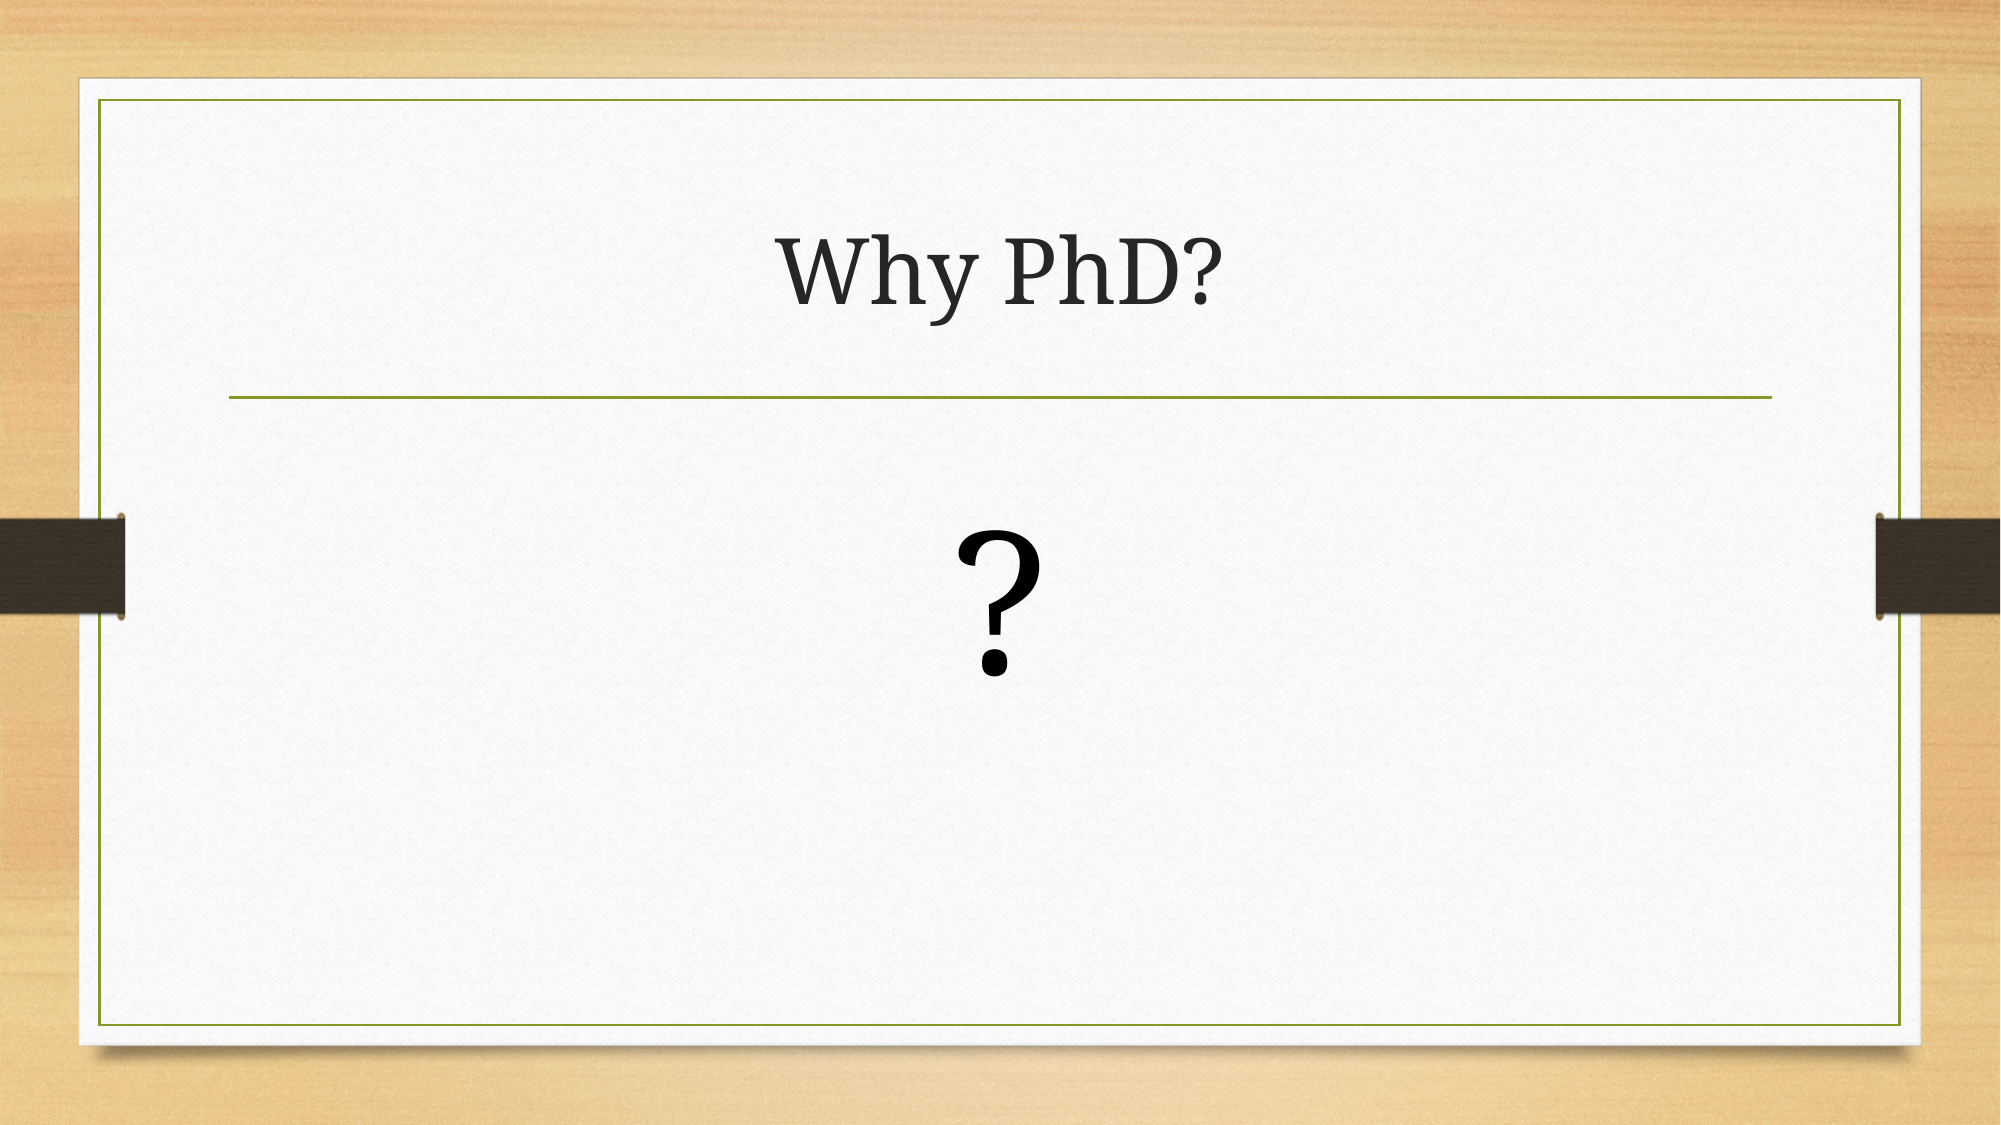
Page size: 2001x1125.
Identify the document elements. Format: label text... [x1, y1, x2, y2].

picture [0, 0, 2001, 1125]
text_box ? [212, 467, 1788, 723]
title Why PhD? [212, 161, 1788, 375]
